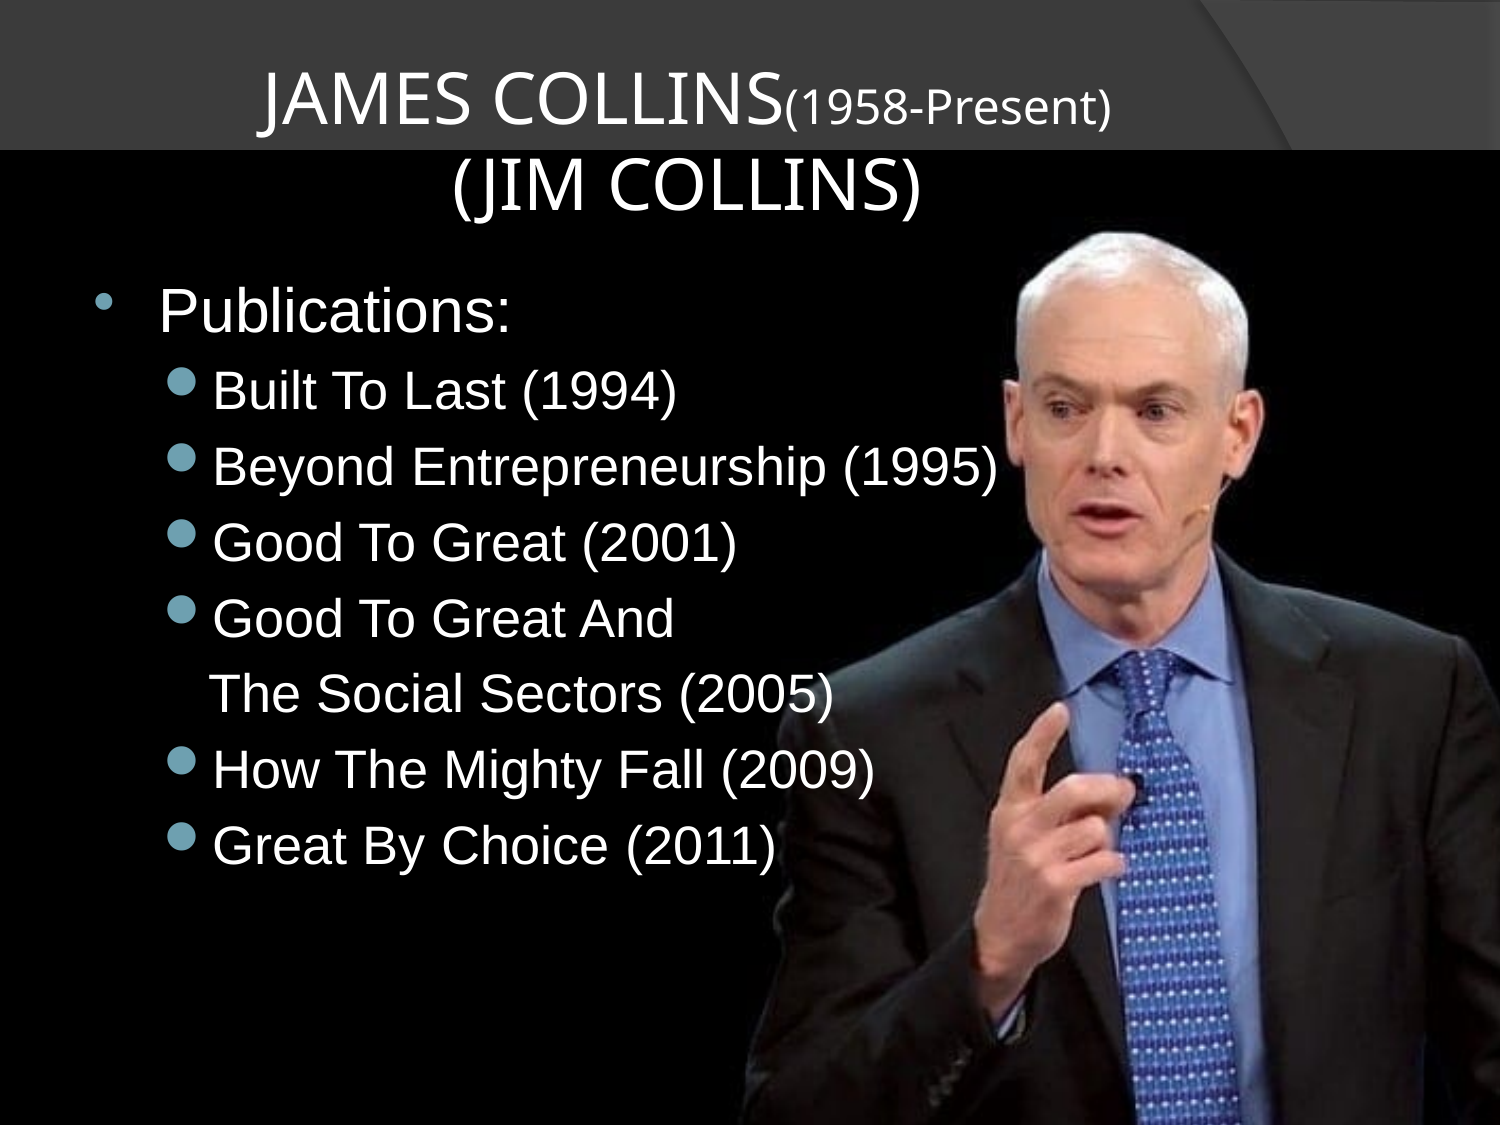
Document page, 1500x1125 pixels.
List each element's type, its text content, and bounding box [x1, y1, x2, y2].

title JAMES COLLINS(1958-Present) (JIM COLLINS) [75, 45, 1300, 139]
picture [0, 149, 1500, 1125]
